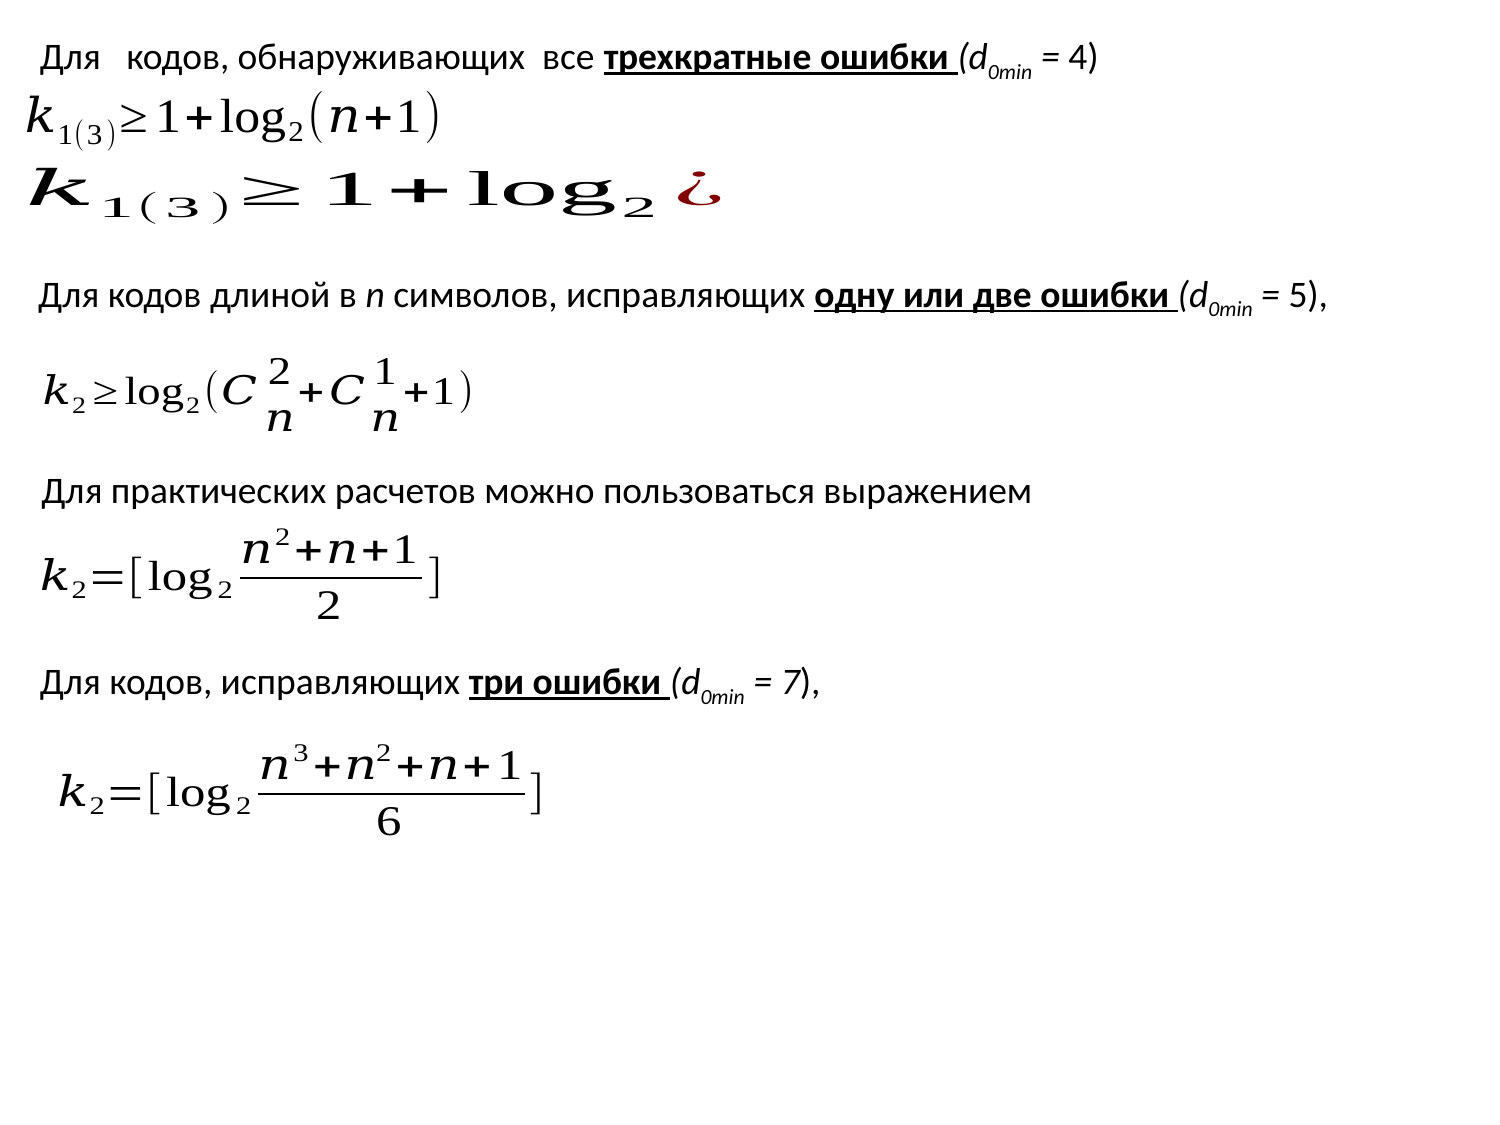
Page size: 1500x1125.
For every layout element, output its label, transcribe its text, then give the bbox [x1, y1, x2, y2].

text_box Для кодов, исправляющих три ошибки (d0min = 7), [24, 649, 1465, 716]
text_box Для практических расчетов можно пользоваться выражением [26, 459, 1388, 519]
text_box Для кодов, обнаруживающих все трехкратные ошибки (d0min = 4) [24, 24, 1488, 91]
text_box Для кодов длиной в n символов, исправляющих одну или две ошибки (d0min = 5), [23, 262, 1463, 329]
